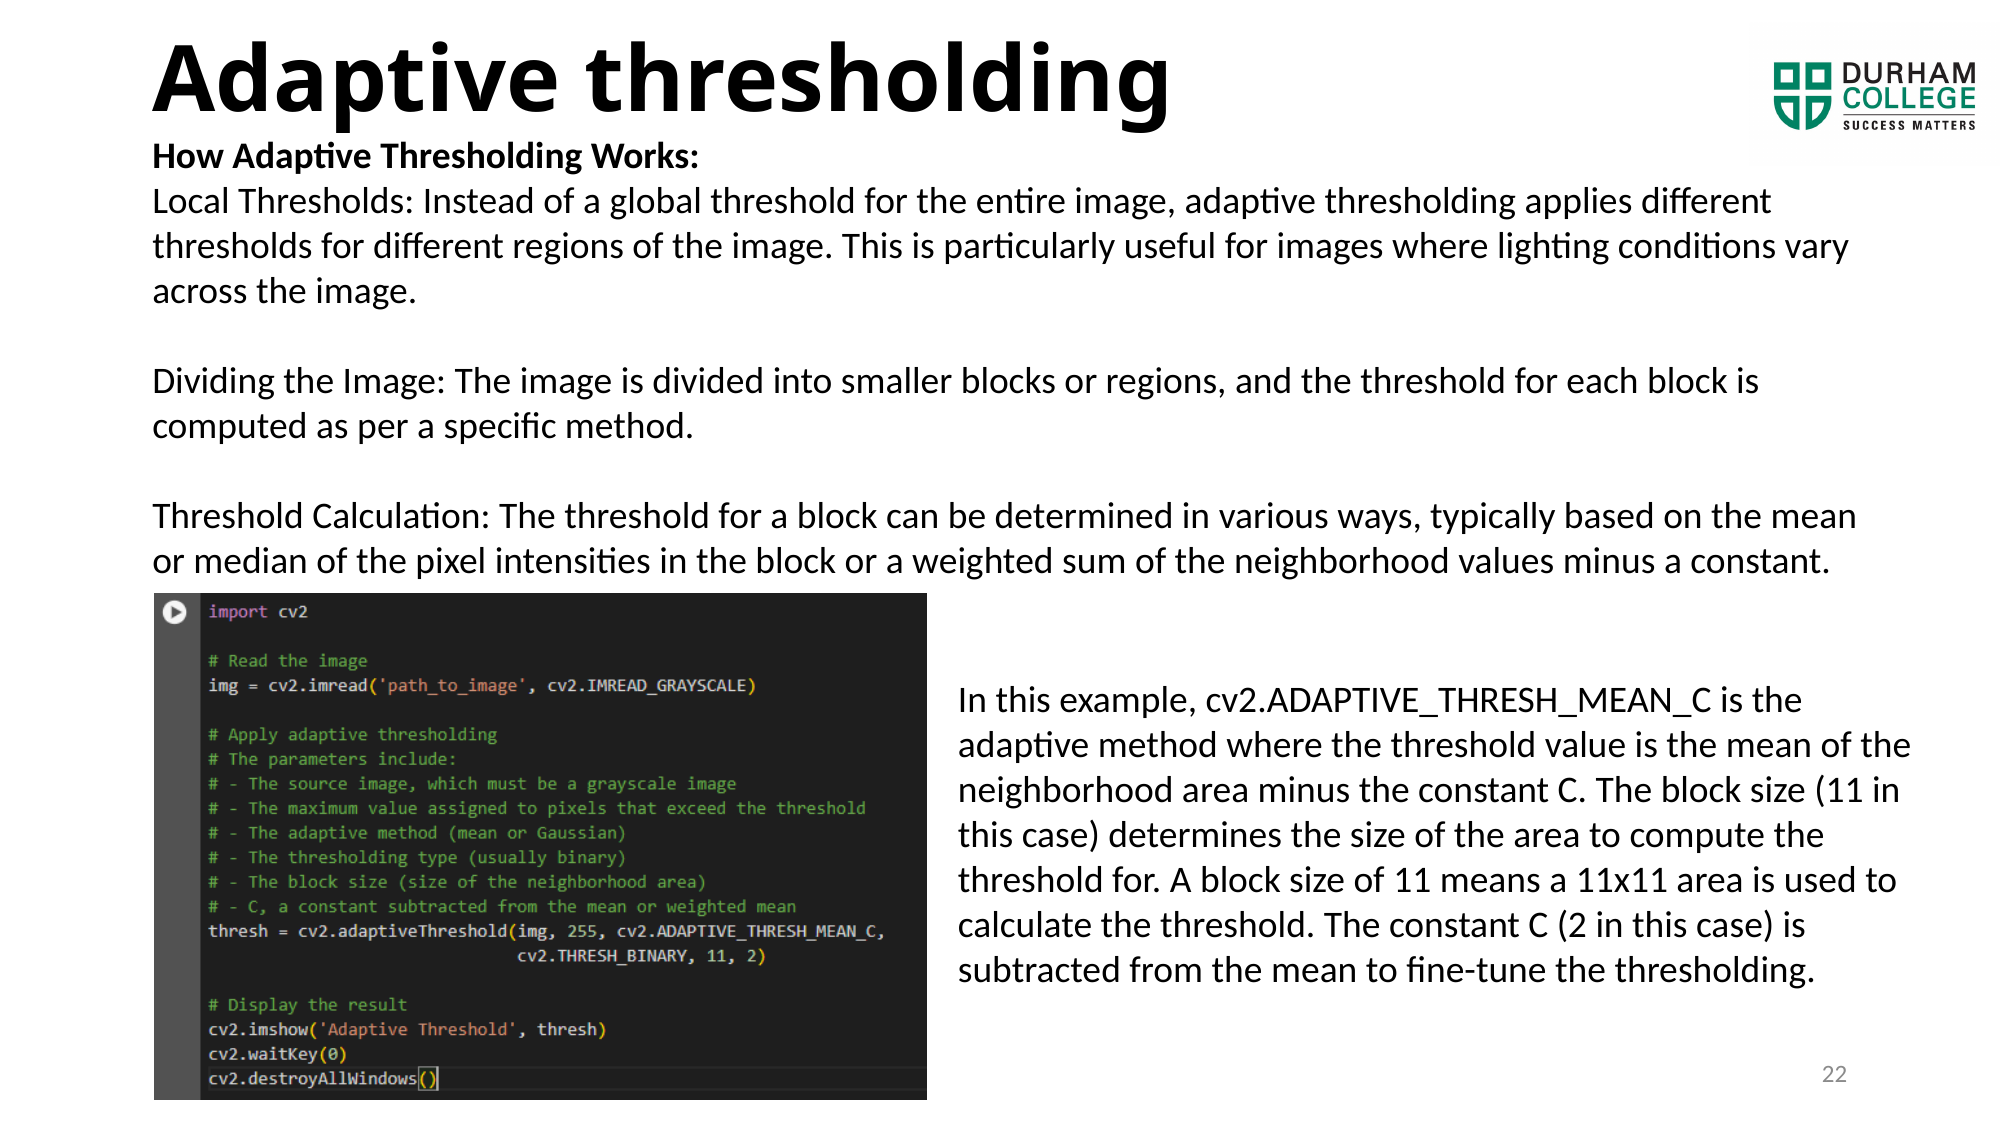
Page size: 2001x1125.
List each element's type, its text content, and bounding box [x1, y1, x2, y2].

picture [154, 593, 927, 1100]
text_box How Adaptive Thresholding Works: Local Thresholds: Instead of a global threshold for the entire image, adaptive thresholding applies different thresholds for different regions of the image. This is particularly useful for images where lighting conditions vary across the image. Dividing the Image: The image is divided into smaller blocks or regions, and the threshold for each block is computed as per a specific method. Threshold Calculation: The threshold for a block can be determined in various ways, typically based on the mean or median of the pixel intensities in the block or a weighted sum of the neighborhood values minus a constant. [137, 123, 1883, 589]
text_box In this example, cv2.ADAPTIVE_THRESH_MEAN_C is the adaptive method where the threshold value is the mean of the neighborhood area minus the constant C. The block size (11 in this case) determines the size of the area to compute the threshold for. A block size of 11 means a 11x11 area is used to calculate the threshold. The constant C (2 in this case) is subtracted from the mean to fine-tune the thresholding. [943, 668, 1943, 998]
title Adaptive thresholding [137, 14, 1863, 123]
picture [1863, 22, 2000, 166]
slide_number 22 [1412, 1042, 1863, 1103]
